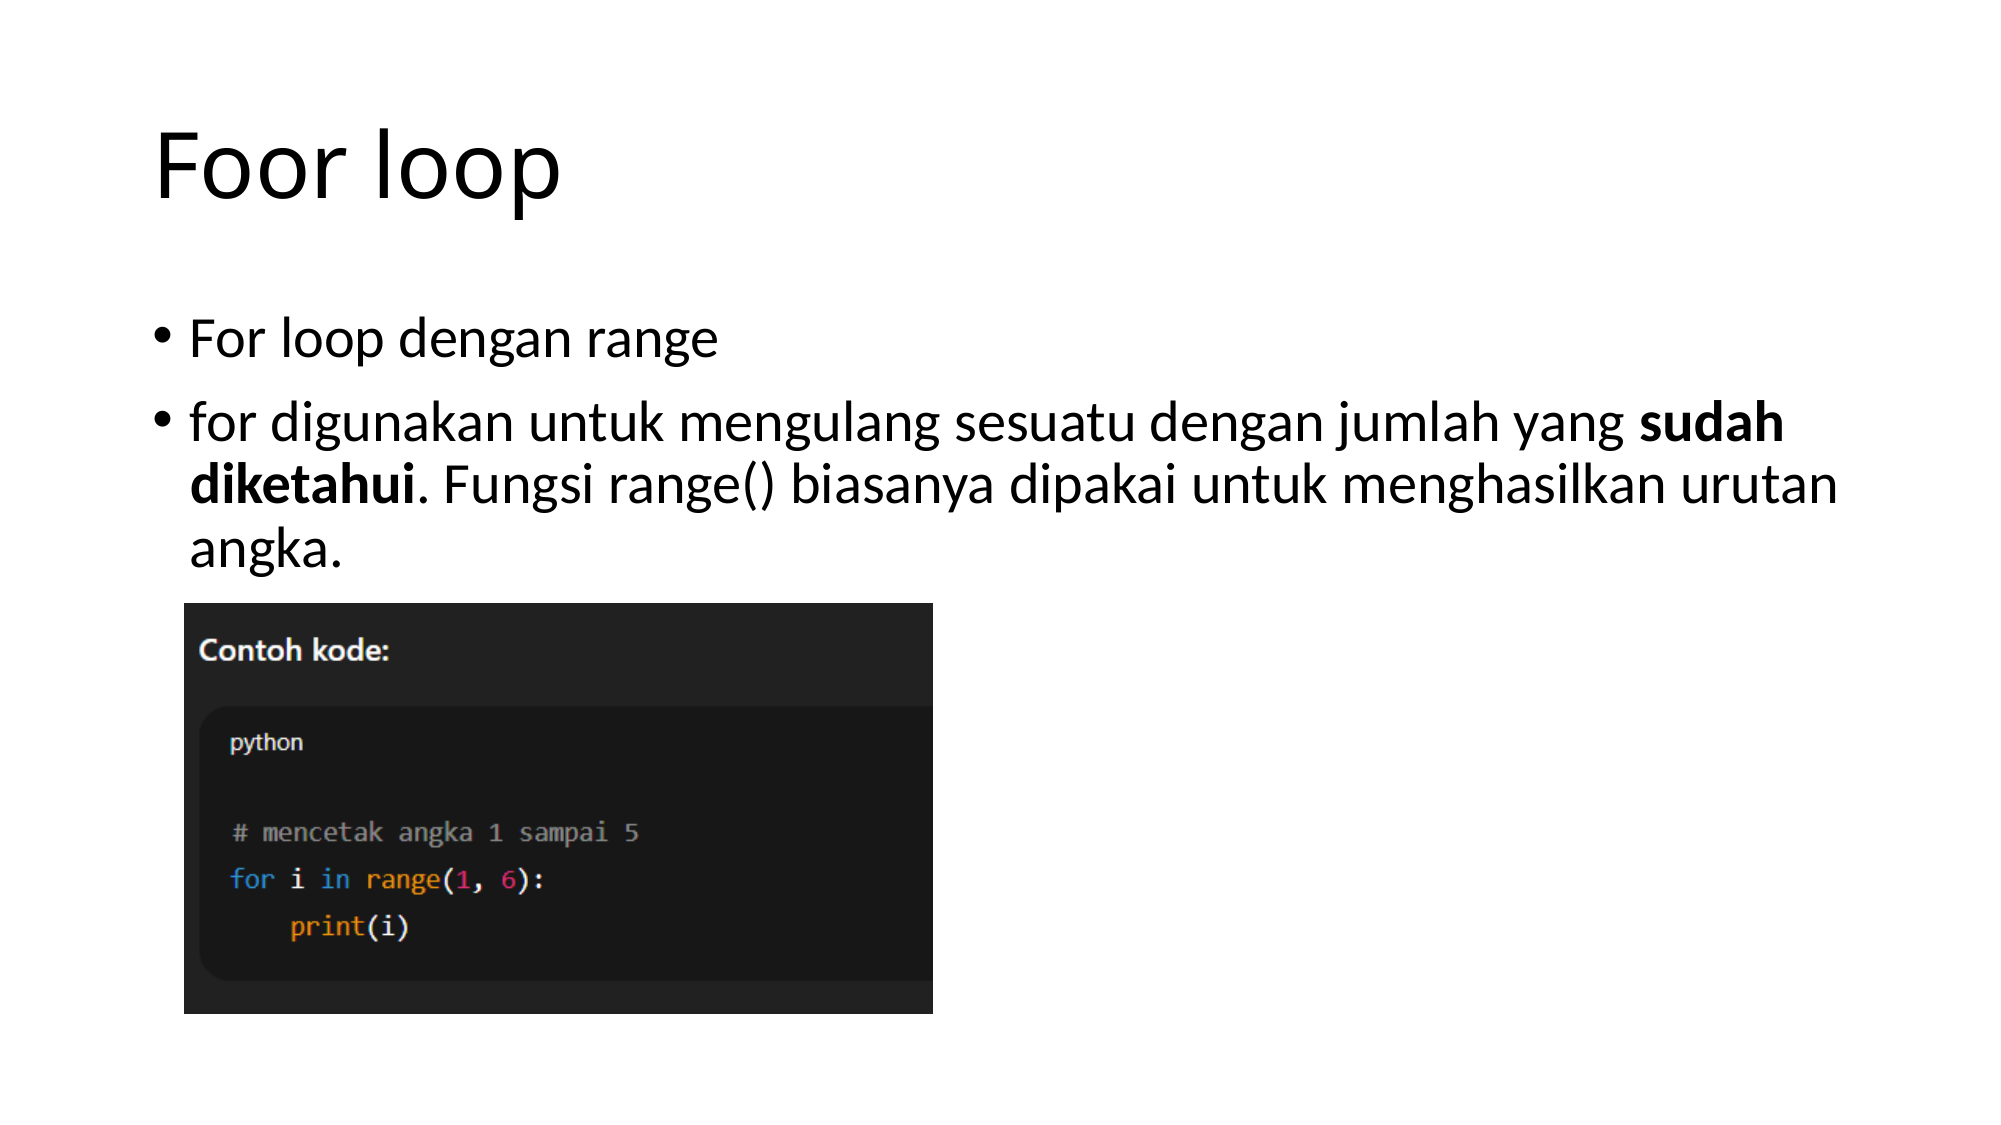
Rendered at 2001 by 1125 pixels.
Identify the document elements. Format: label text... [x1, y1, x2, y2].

list For loop dengan range for digunakan untuk mengulang sesuatu dengan jumlah yang sudah diketahui. Fungsi range() biasanya dipakai untuk menghasilkan urutan angka. [137, 299, 1863, 1014]
title Foor loop [137, 59, 1863, 278]
picture [184, 603, 933, 1014]
